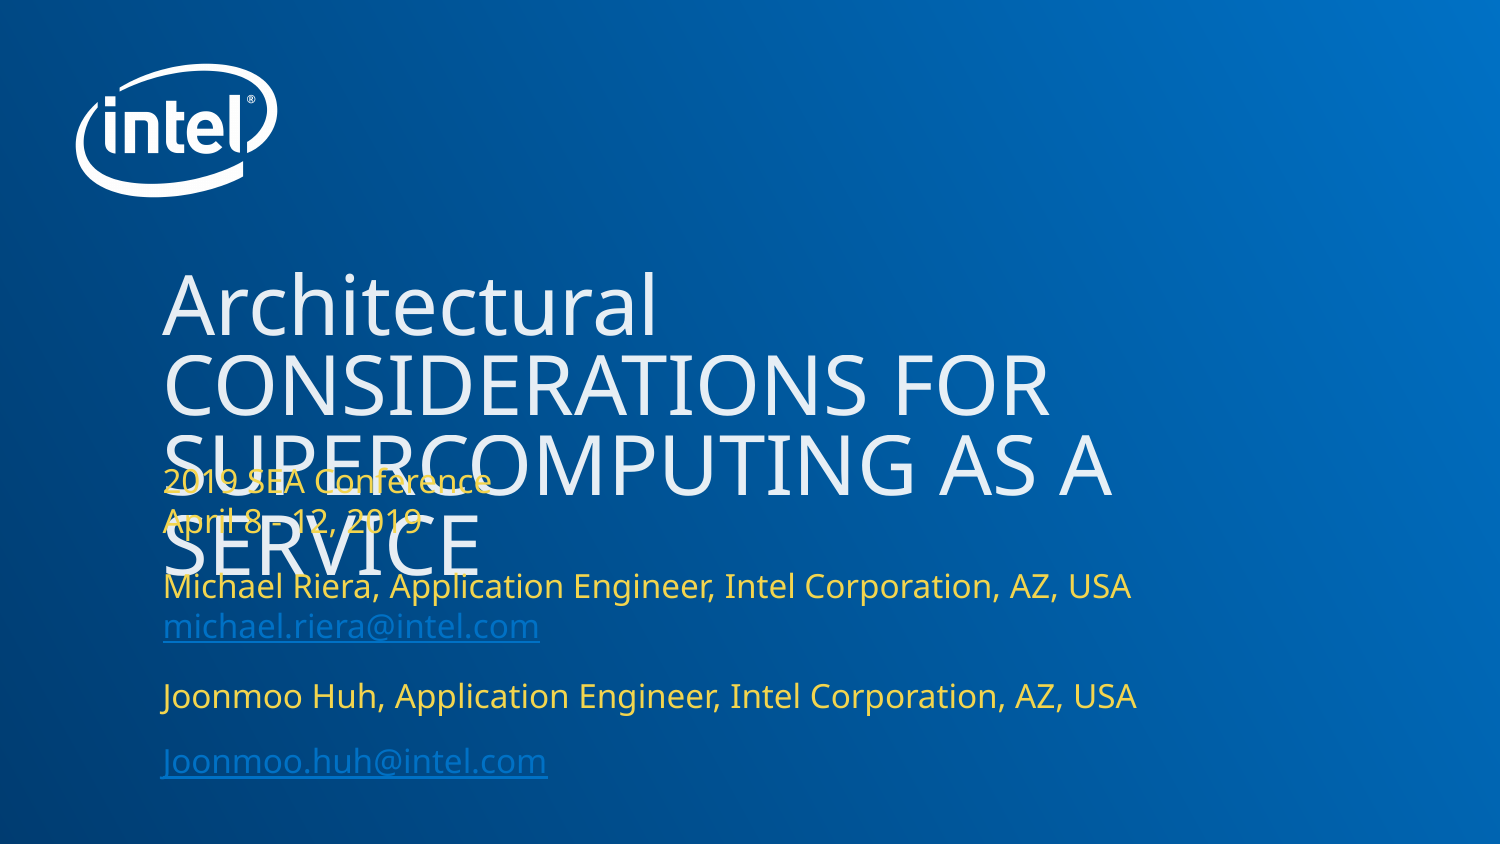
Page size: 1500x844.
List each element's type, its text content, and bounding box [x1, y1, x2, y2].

subtitle 2019 SEA Conference April 8 - 12, 2019 Michael Riera, Application Engineer, Intel Corporation, AZ, USA michael.riera@intel.com Joonmoo Huh, Application Engineer, Intel Corporation, AZ, USA Joonmoo.huh@intel.com [162, 460, 1150, 685]
picture [74, 62, 279, 199]
title Architectural CONSIDERATIONS FOR SUPERCOMPUTING AS A SERVICE [162, 271, 1338, 460]
